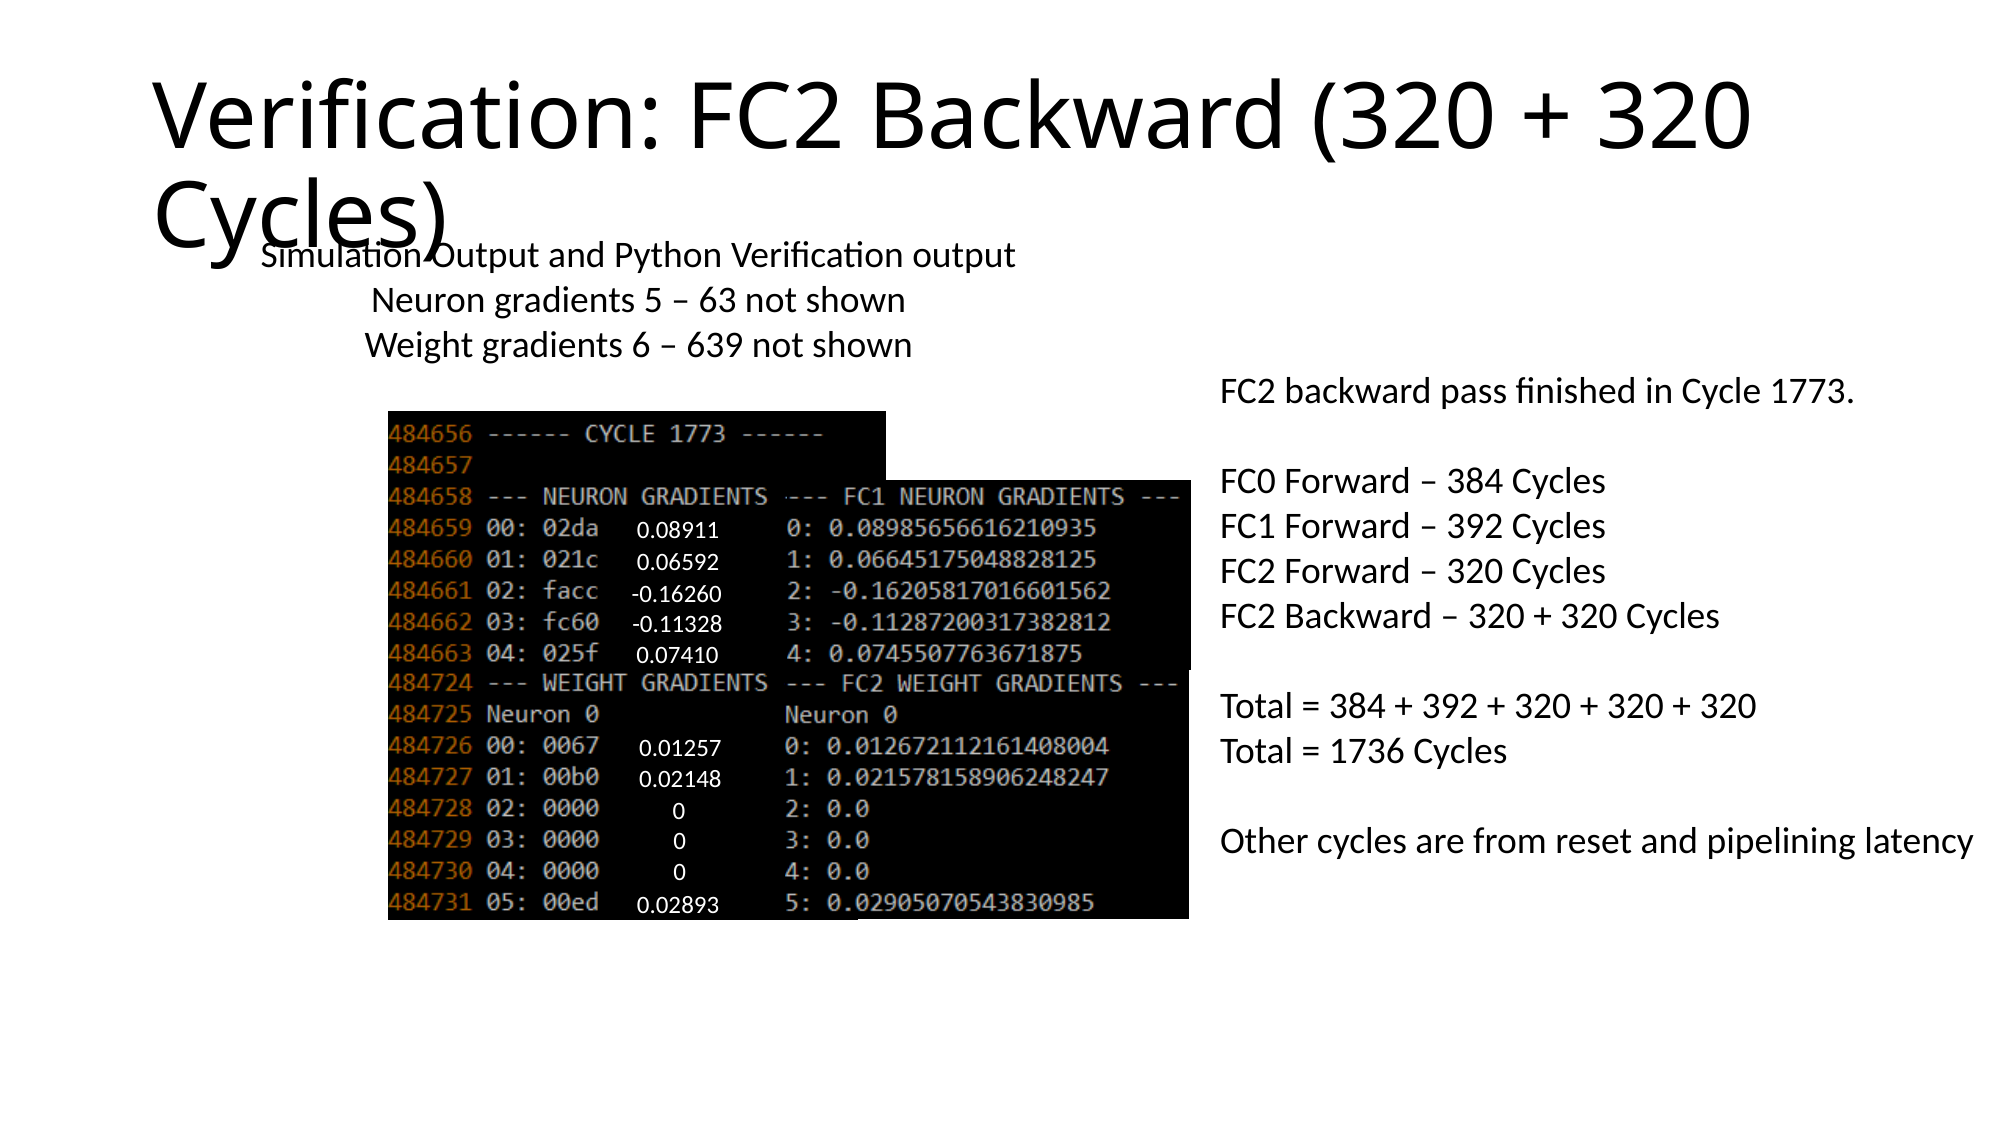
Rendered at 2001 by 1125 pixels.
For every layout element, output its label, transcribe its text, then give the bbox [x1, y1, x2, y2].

title Verification: FC2 Backward (320 + 320 Cycles) [137, 59, 1863, 278]
text_box 0.02893 [599, 920, 757, 926]
text_box Simulation Output and Python Verification output Neuron gradients 5 – 63 not shown Weight gradients 6 – 639 not shown [72, 222, 1206, 373]
picture [388, 411, 1191, 920]
text_box FC2 backward pass finished in Cycle 1773. FC0 Forward – 384 Cycles FC1 Forward – 392 Cycles FC2 Forward – 320 Cycles FC2 Backward – 320 + 320 Cycles Total = 384 + 392 + 320 + 320 + 320 Total = 1736 Cycles Other cycles are from reset and pipelining latency [1205, 358, 2000, 869]
